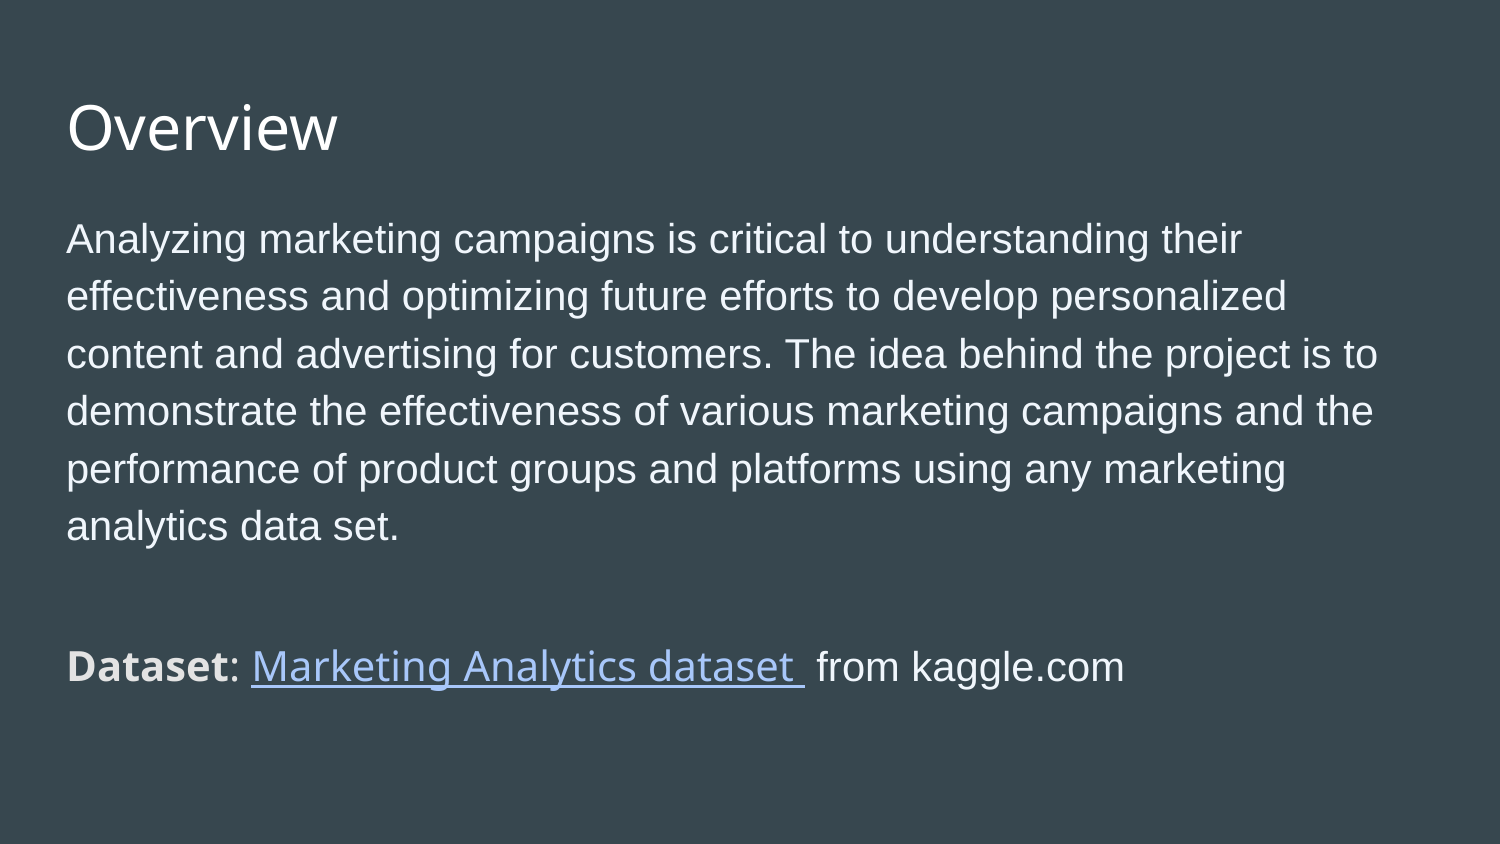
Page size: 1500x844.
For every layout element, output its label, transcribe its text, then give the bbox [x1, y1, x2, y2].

title Overview [51, 72, 1449, 167]
list Analyzing marketing campaigns is critical to understanding their effectiveness and optimizing future efforts to develop personalized content and advertising for customers. The idea behind the project is to demonstrate the effectiveness of various marketing campaigns and the performance of product groups and platforms using any marketing analytics data set. Dataset: Marketing Analytics dataset from kaggle.com [51, 189, 1449, 750]
